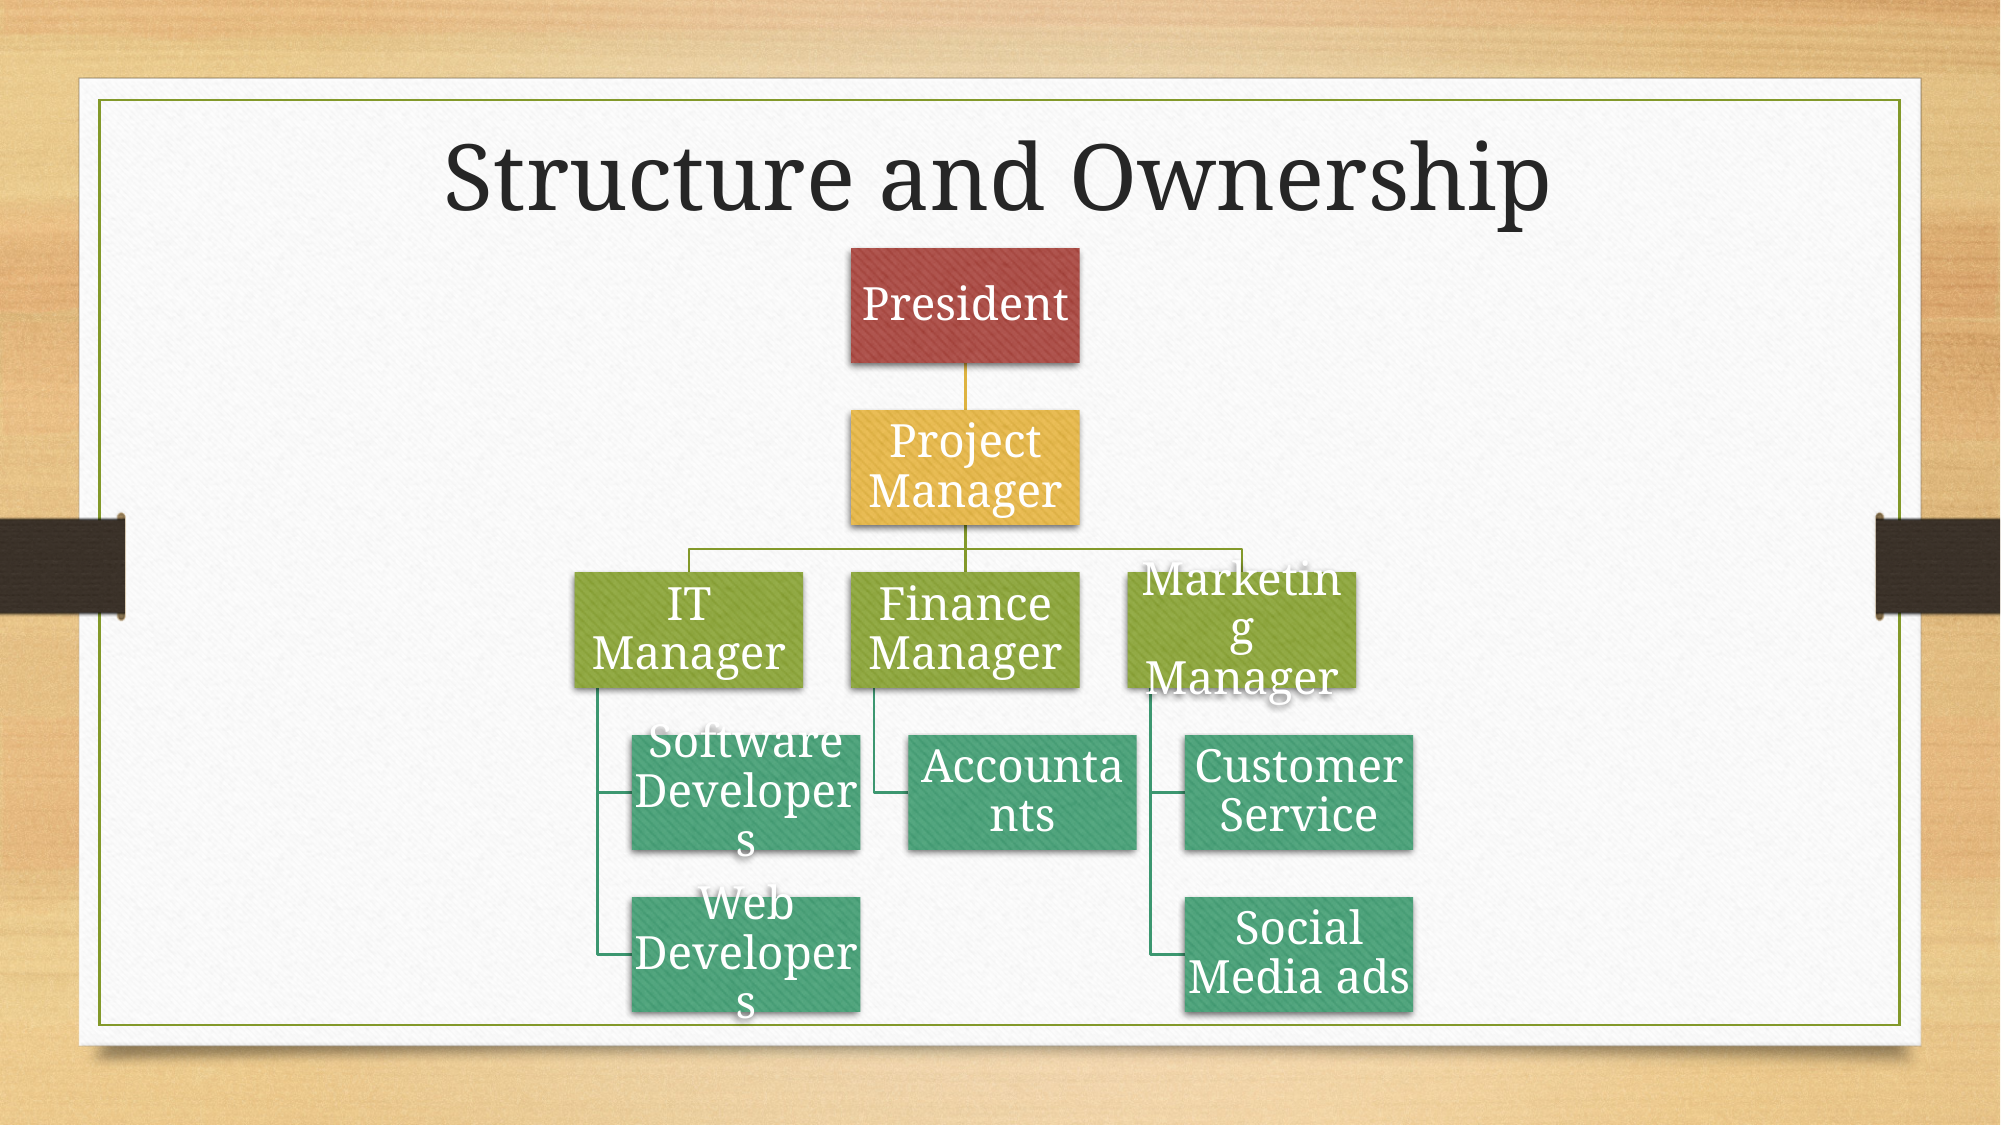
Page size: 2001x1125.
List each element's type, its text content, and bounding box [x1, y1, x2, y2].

title Structure and Ownership [99, 101, 1899, 249]
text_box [118, 247, 1870, 1013]
picture [0, 0, 2001, 1125]
